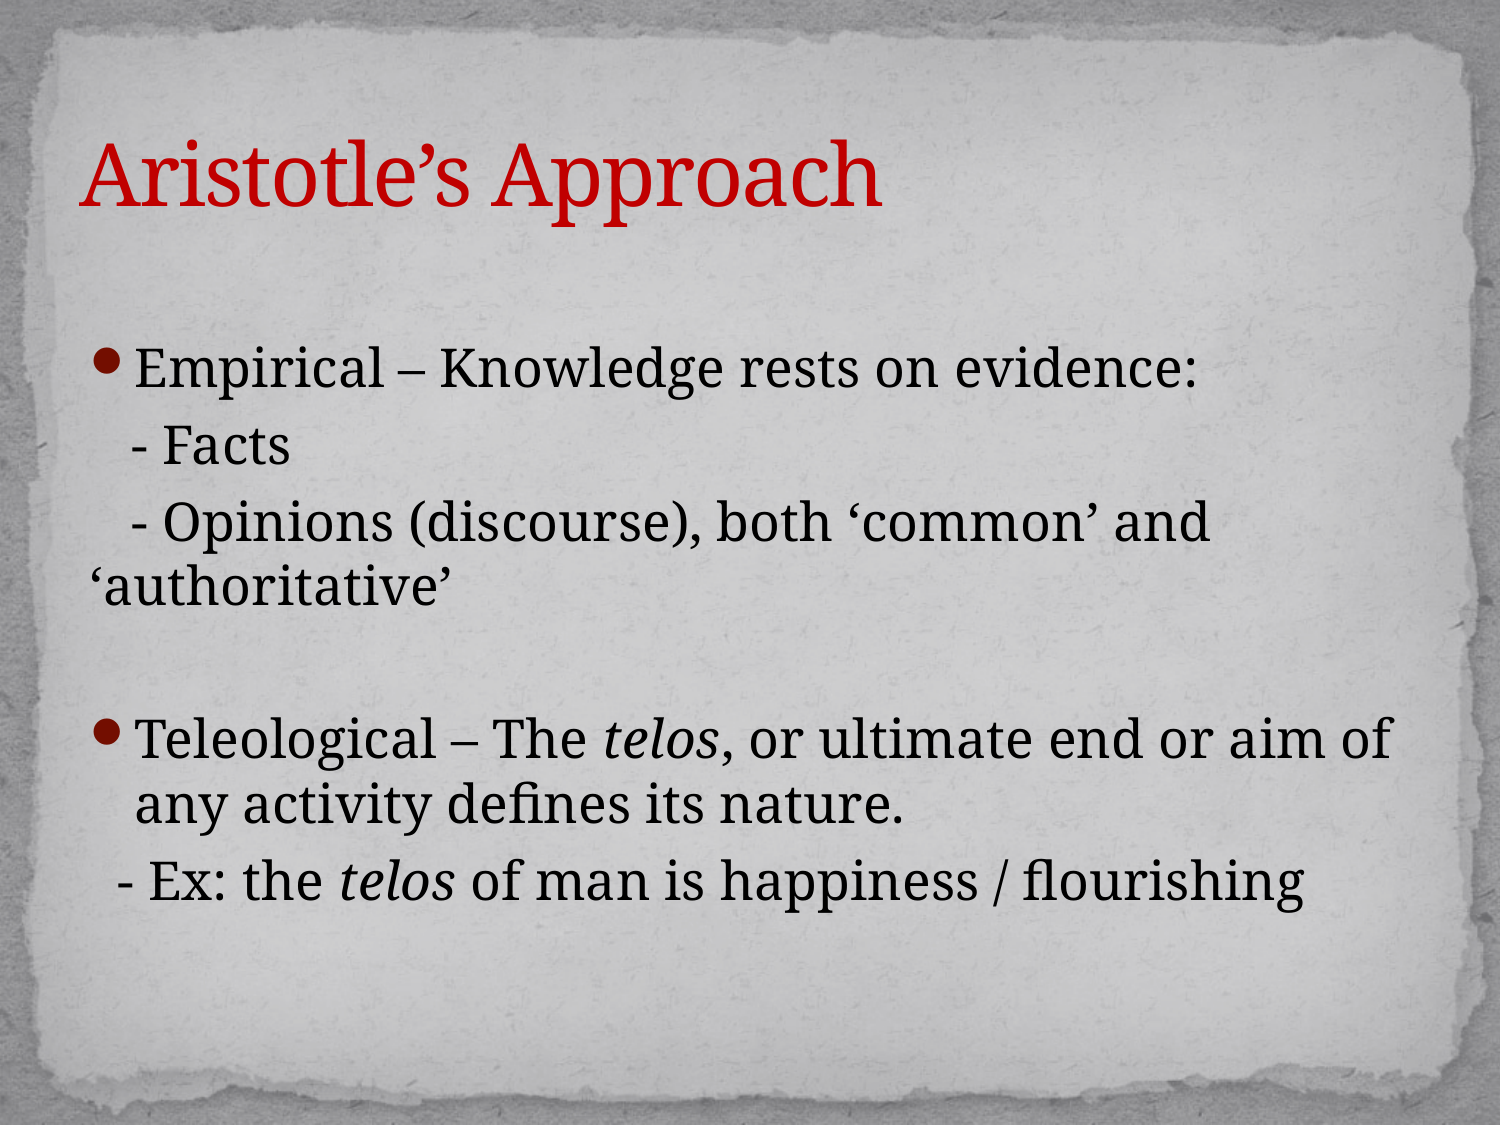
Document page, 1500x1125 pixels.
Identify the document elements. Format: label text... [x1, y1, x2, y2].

title Aristotle’s Approach [64, 30, 1415, 231]
list Empirical – Knowledge rests on evidence: - Facts - Opinions (discourse), both ‘common’ and ‘authoritative’ Teleological – The telos, or ultimate end or aim of any activity defines its nature. - Ex: the telos of man is happiness / flourishing [75, 249, 1425, 1000]
